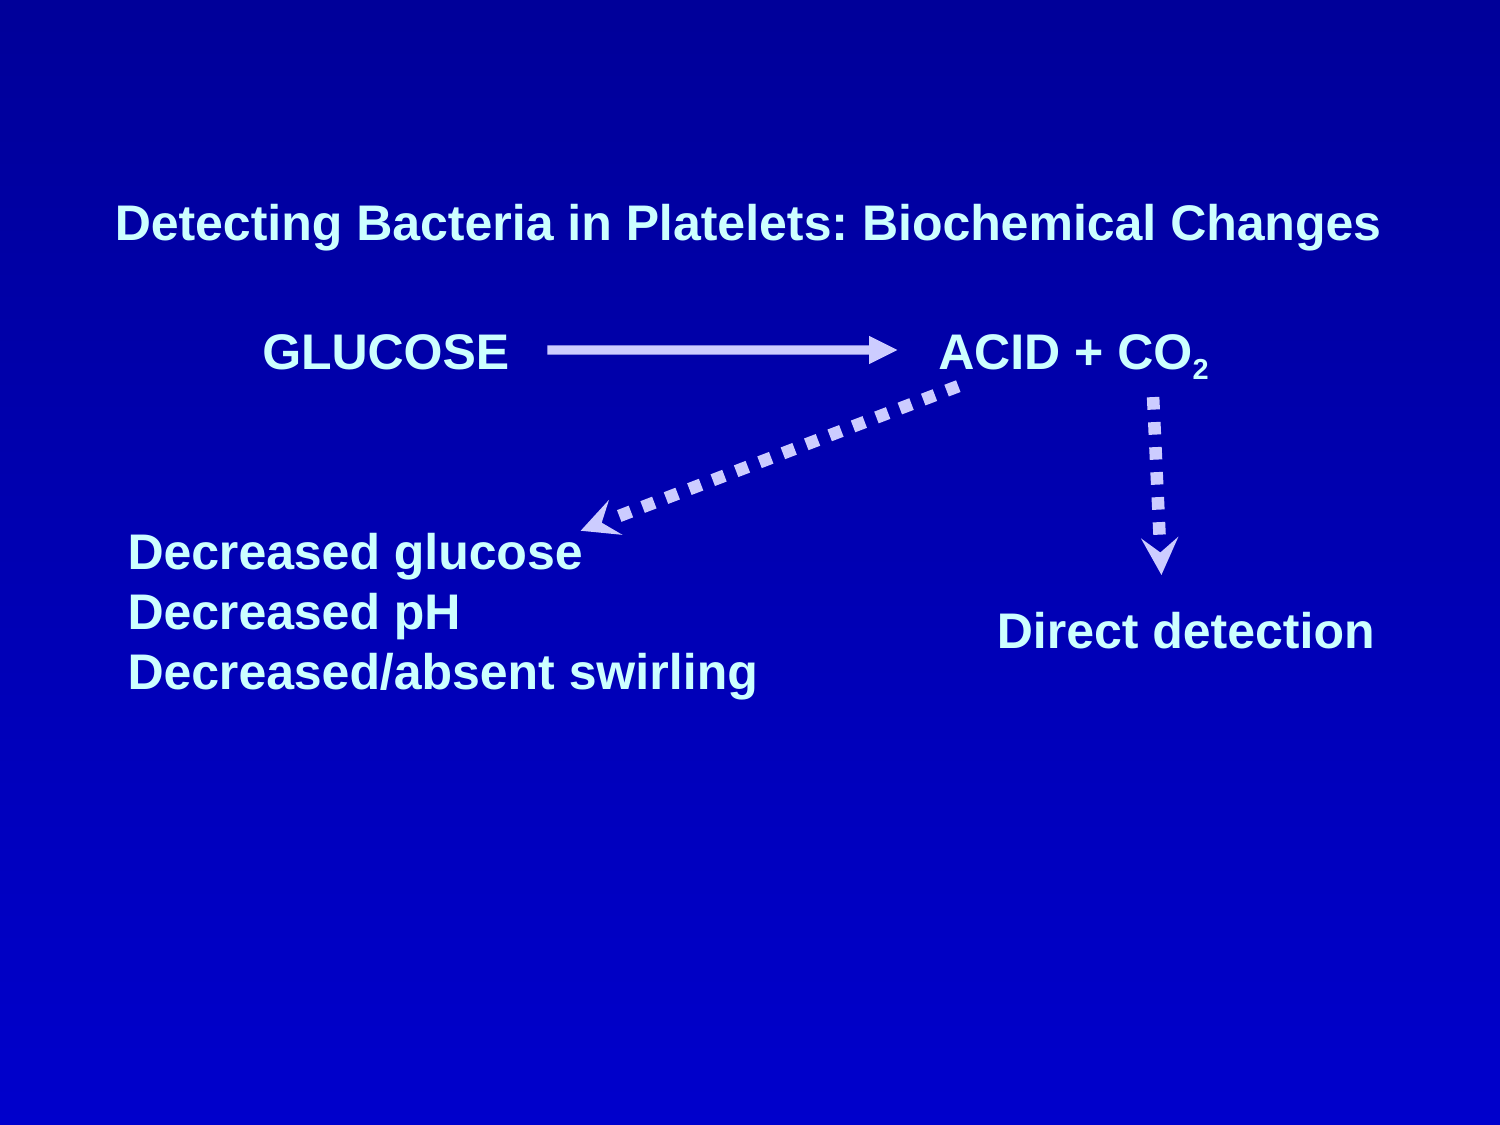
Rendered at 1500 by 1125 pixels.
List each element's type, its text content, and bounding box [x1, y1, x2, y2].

text_box Detecting Bacteria in Platelets: Biochemical Changes [100, 182, 1398, 258]
text_box [547, 343, 898, 357]
text_box GLUCOSE [247, 312, 525, 388]
text_box [580, 520, 595, 533]
text_box ACID + CO2 [923, 312, 1224, 393]
text_box [1154, 562, 1168, 575]
text_box Direct detection [982, 591, 1390, 667]
text_box Decreased glucose Decreased pH Decreased/absent swirling [112, 512, 774, 708]
